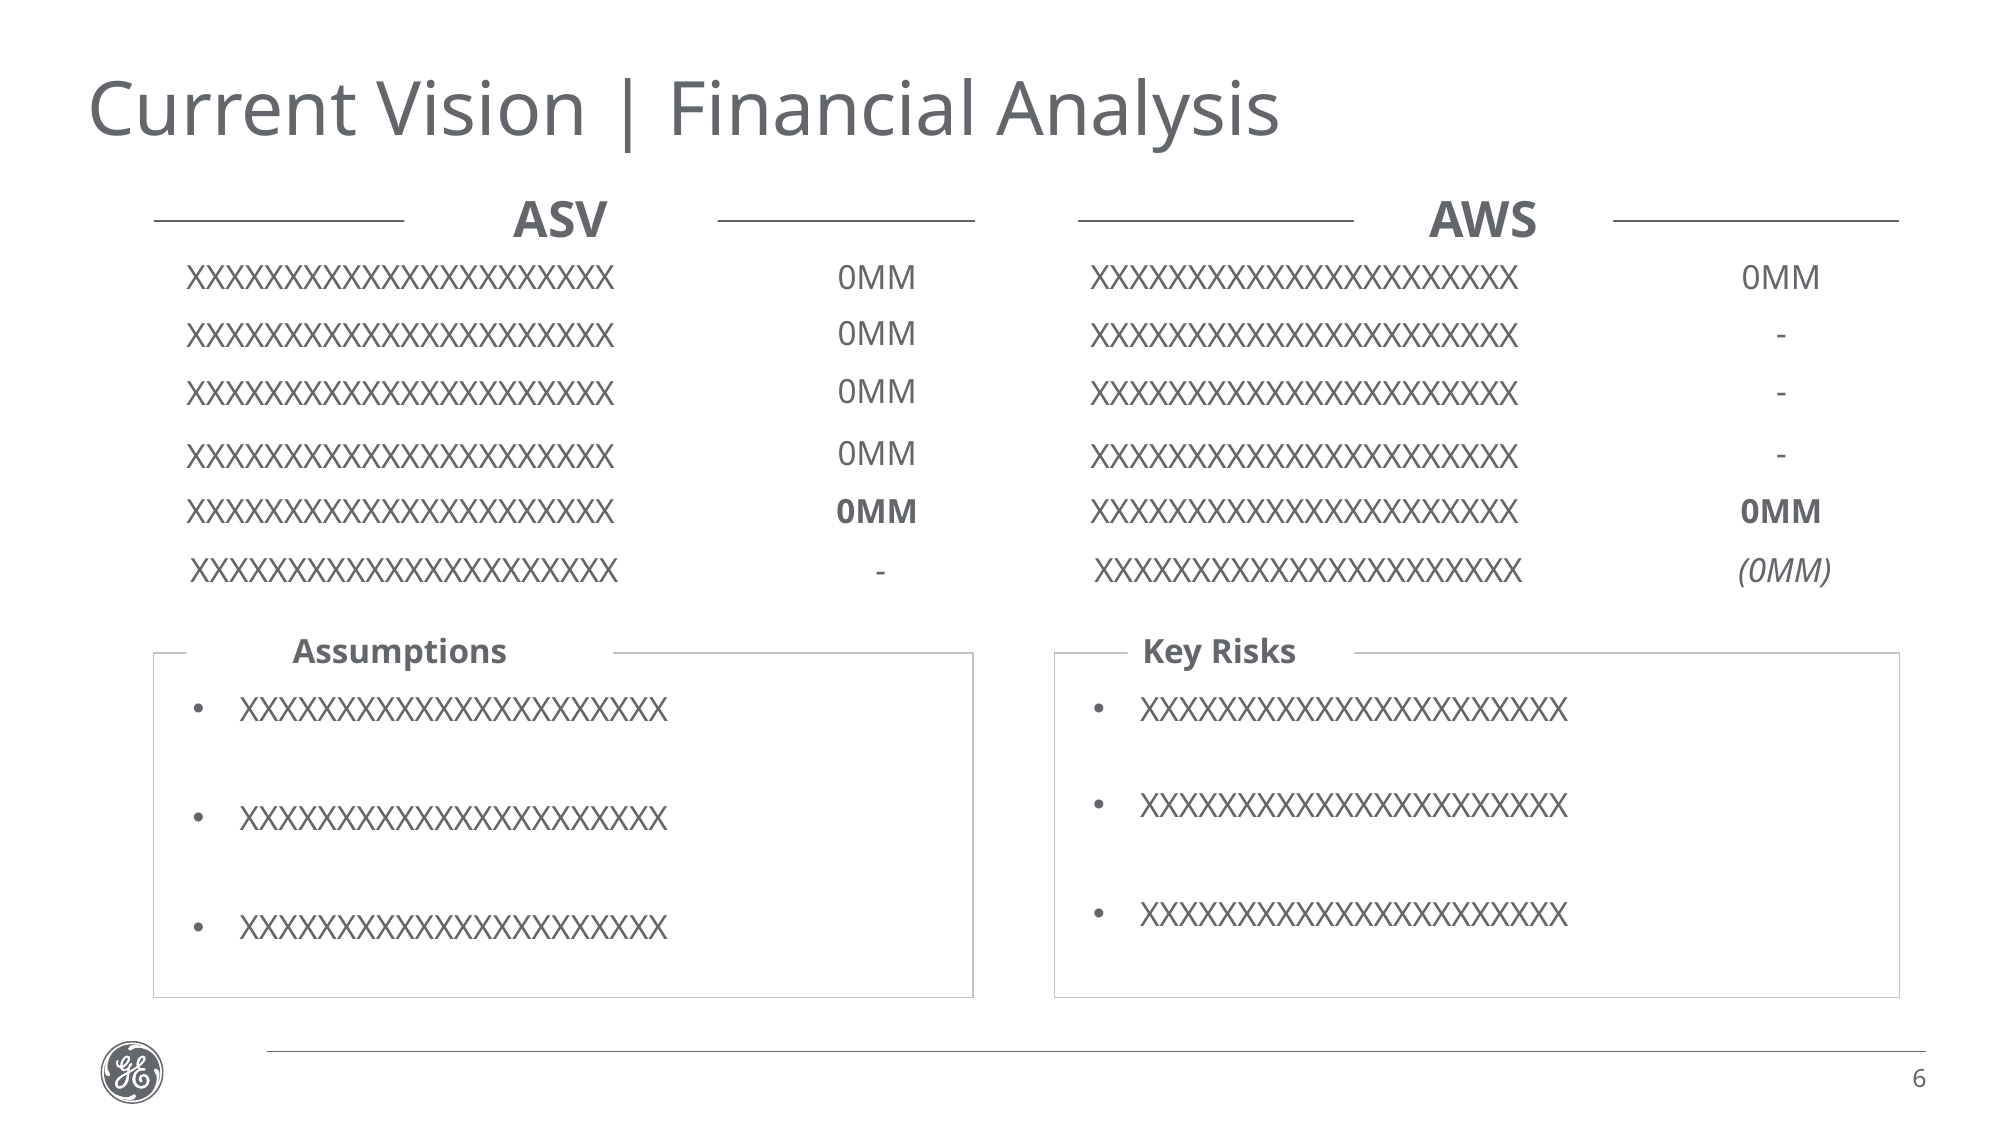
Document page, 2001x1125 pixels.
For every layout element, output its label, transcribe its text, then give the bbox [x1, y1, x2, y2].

text_box XXXXXXXXXXXXXXXXXXXXXX [1078, 680, 1849, 776]
text_box XXXXXXXXXXXXXXXXXXXXXX [1078, 886, 1865, 941]
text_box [186, 489, 945, 531]
text_box AWS [1354, 187, 1614, 220]
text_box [186, 432, 939, 476]
text_box AWS [1354, 222, 1614, 248]
text_box ASV [404, 187, 718, 220]
text_box XXXXXXXXXXXXXXXXXXXXXX [177, 899, 948, 954]
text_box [190, 548, 943, 590]
title Current Vision | Financial Analysis [87, 36, 1596, 186]
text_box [1090, 432, 1843, 476]
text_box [186, 311, 939, 355]
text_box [1090, 369, 1843, 413]
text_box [186, 256, 939, 298]
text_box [186, 369, 939, 413]
text_box [153, 652, 974, 998]
text_box XXXXXXXXXXXXXXXXXXXXXX [177, 680, 972, 736]
text_box XXXXXXXXXXXXXXXXXXXXXX [1078, 776, 1865, 832]
text_box Key Risks [1127, 623, 1355, 678]
text_box [1054, 652, 1900, 998]
text_box XXXXXXXXXXXXXXXXXXXXXX [177, 790, 948, 845]
text_box Assumptions [186, 623, 614, 678]
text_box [1090, 256, 1843, 298]
slide_number 6 [1872, 1062, 1927, 1093]
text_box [1090, 311, 1843, 355]
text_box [1090, 489, 1849, 531]
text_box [1094, 548, 1847, 590]
text_box ASV [404, 222, 718, 248]
